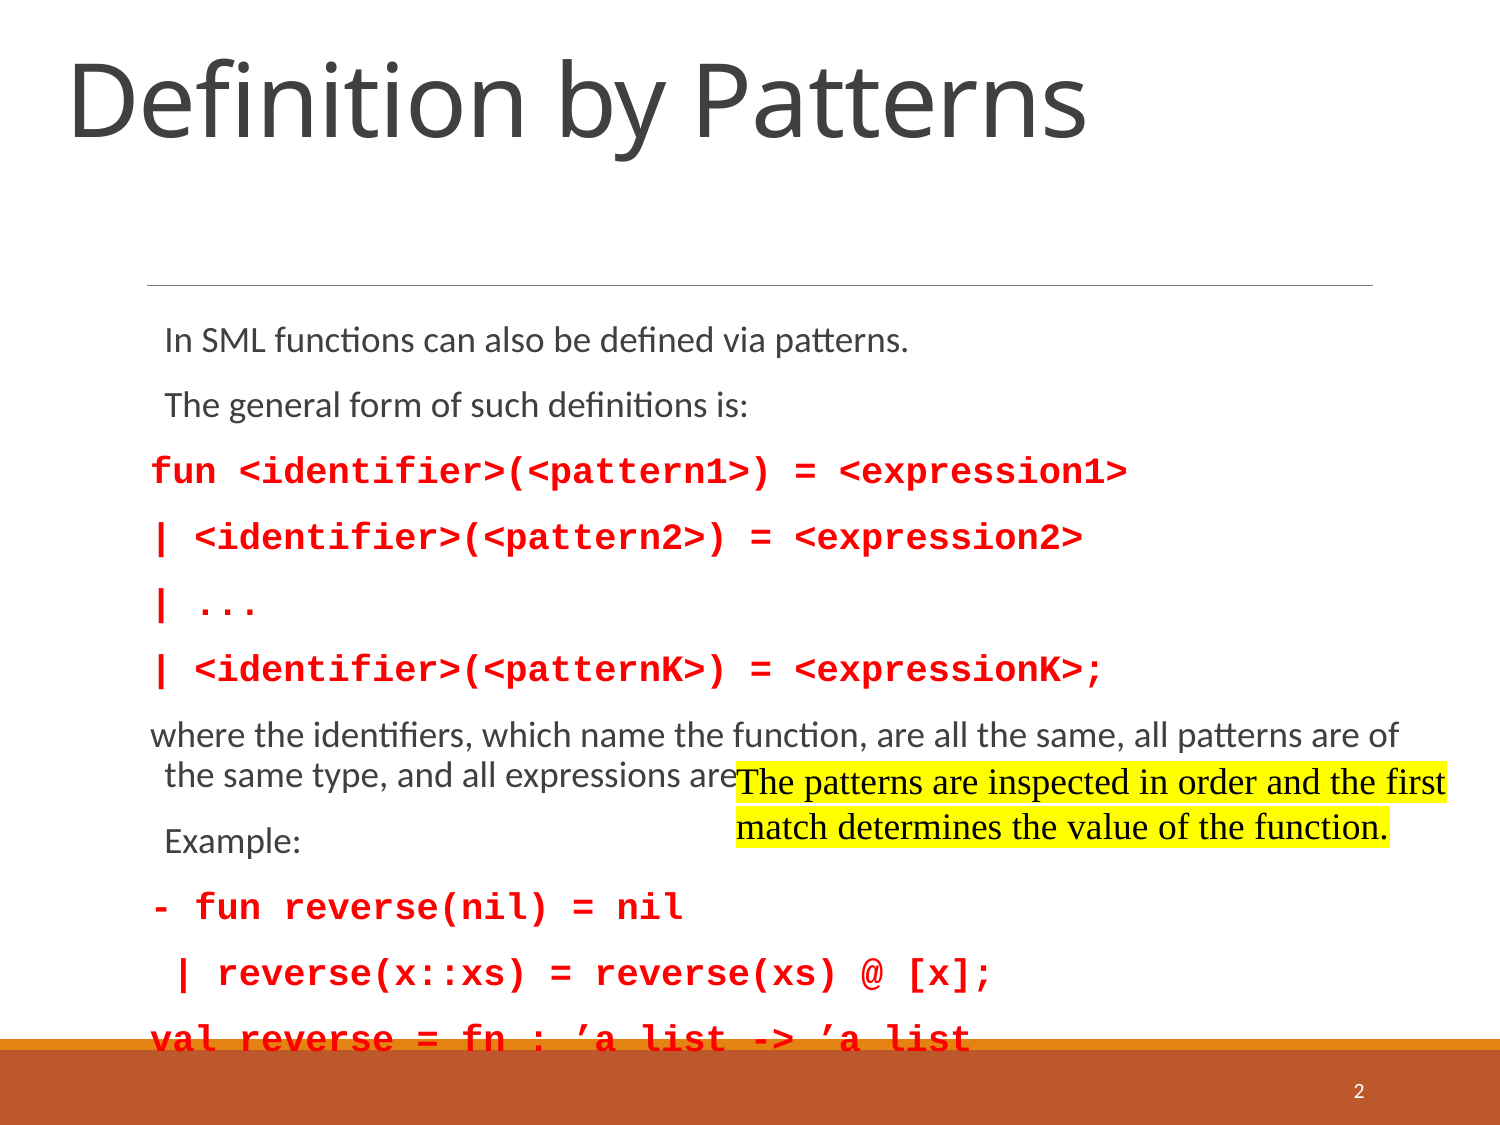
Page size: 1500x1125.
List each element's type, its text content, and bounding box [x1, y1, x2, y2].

slide_number 2 [1218, 1059, 1380, 1120]
list In SML functions can also be defined via patterns. The general form of such definitions is: fun <identifier>(<pattern1>) = <expression1> | <identifier>(<pattern2>) = <expression2> | ... | <identifier>(<patternK>) = <expressionK>; where the identifiers, which name the function, are all the same, all patterns are of the same type, and all expressions are of the same type. Example: - fun reverse(nil) = nil | reverse(x::xs) = reverse(xs) @ [x]; val reverse = fn : ’a list -> ’a list [150, 312, 1425, 1075]
text_box The patterns are inspected in order and the first match determines the value of the function. [721, 749, 1472, 855]
title Definition by Patterns [50, 45, 1425, 166]
